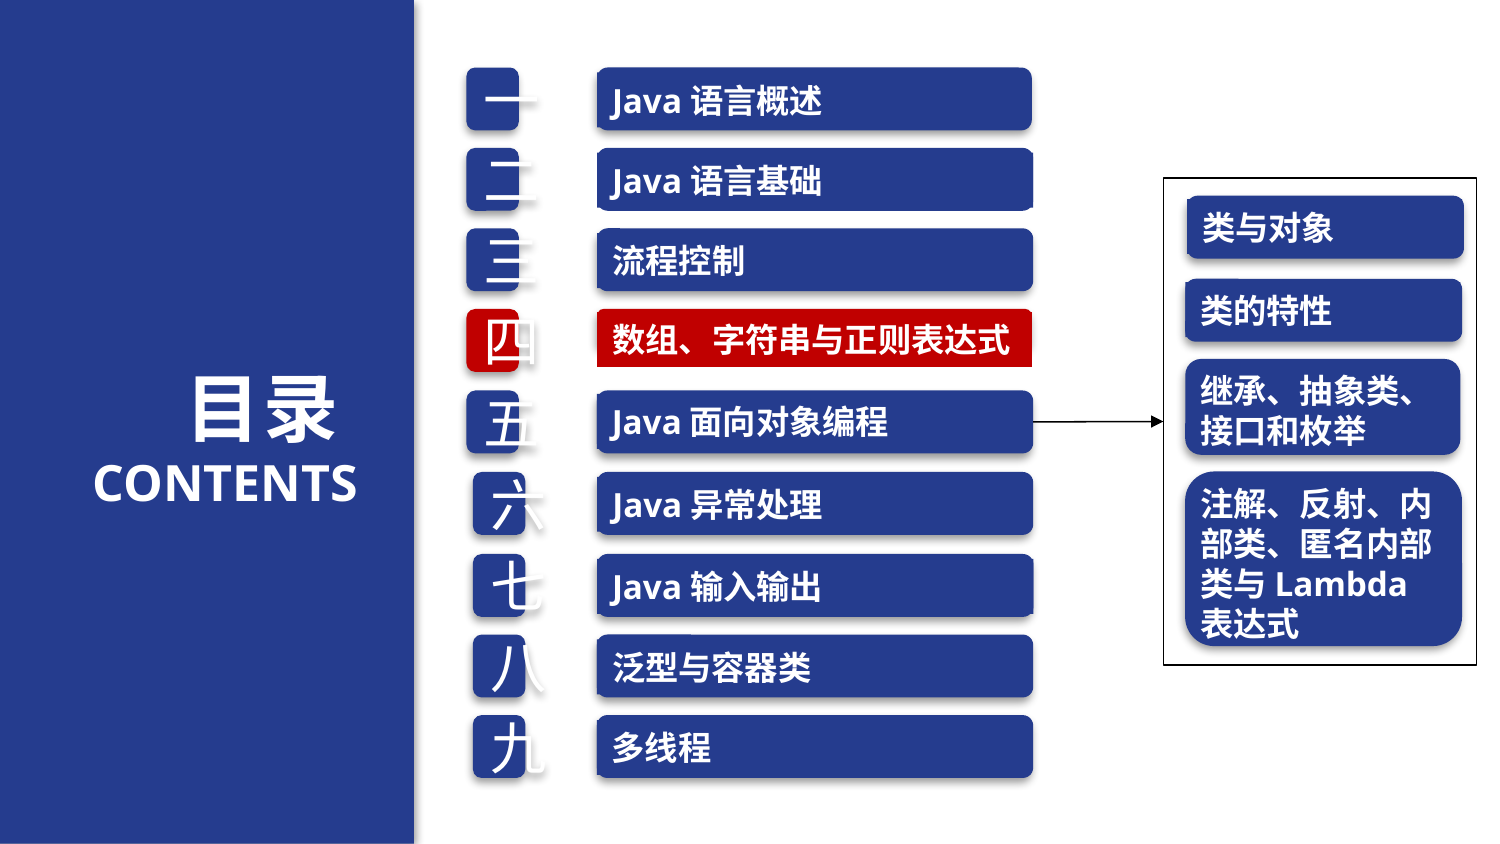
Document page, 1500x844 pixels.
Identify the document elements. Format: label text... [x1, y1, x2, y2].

text_box [0, 0, 415, 844]
text_box 目录 CONTENTS [27, 353, 374, 519]
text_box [466, 67, 1477, 779]
